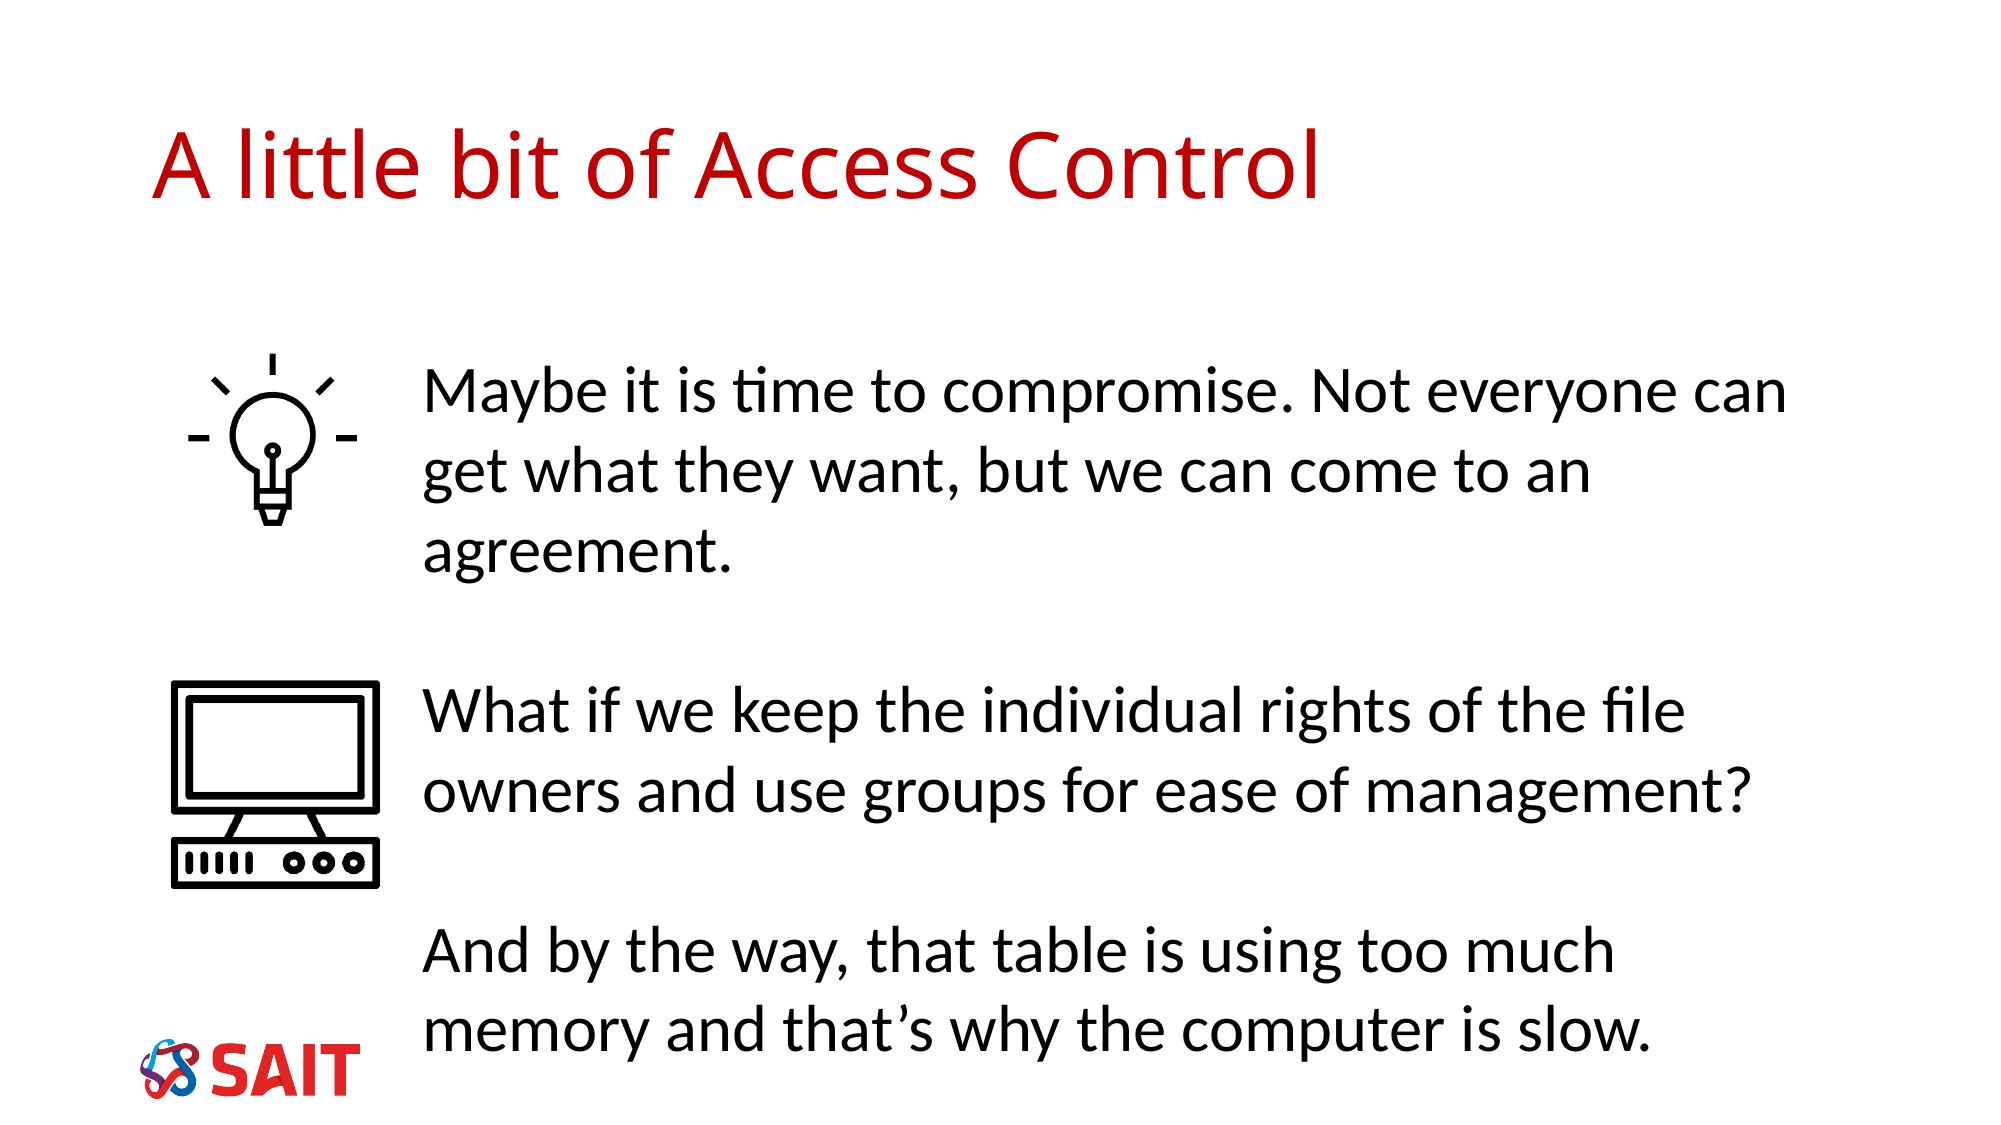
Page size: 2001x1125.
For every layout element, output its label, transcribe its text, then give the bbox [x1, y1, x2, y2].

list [137, 664, 408, 912]
title A little bit of Access Control [137, 59, 1863, 278]
picture [176, 343, 369, 536]
picture [114, 1013, 386, 1125]
text_box Maybe it is time to compromise. Not everyone can get what they want, but we can come to an agreement. What if we keep the individual rights of the file owners and use groups for ease of management? And by the way, that table is using too much memory and that’s why the computer is slow. [407, 338, 1823, 1073]
